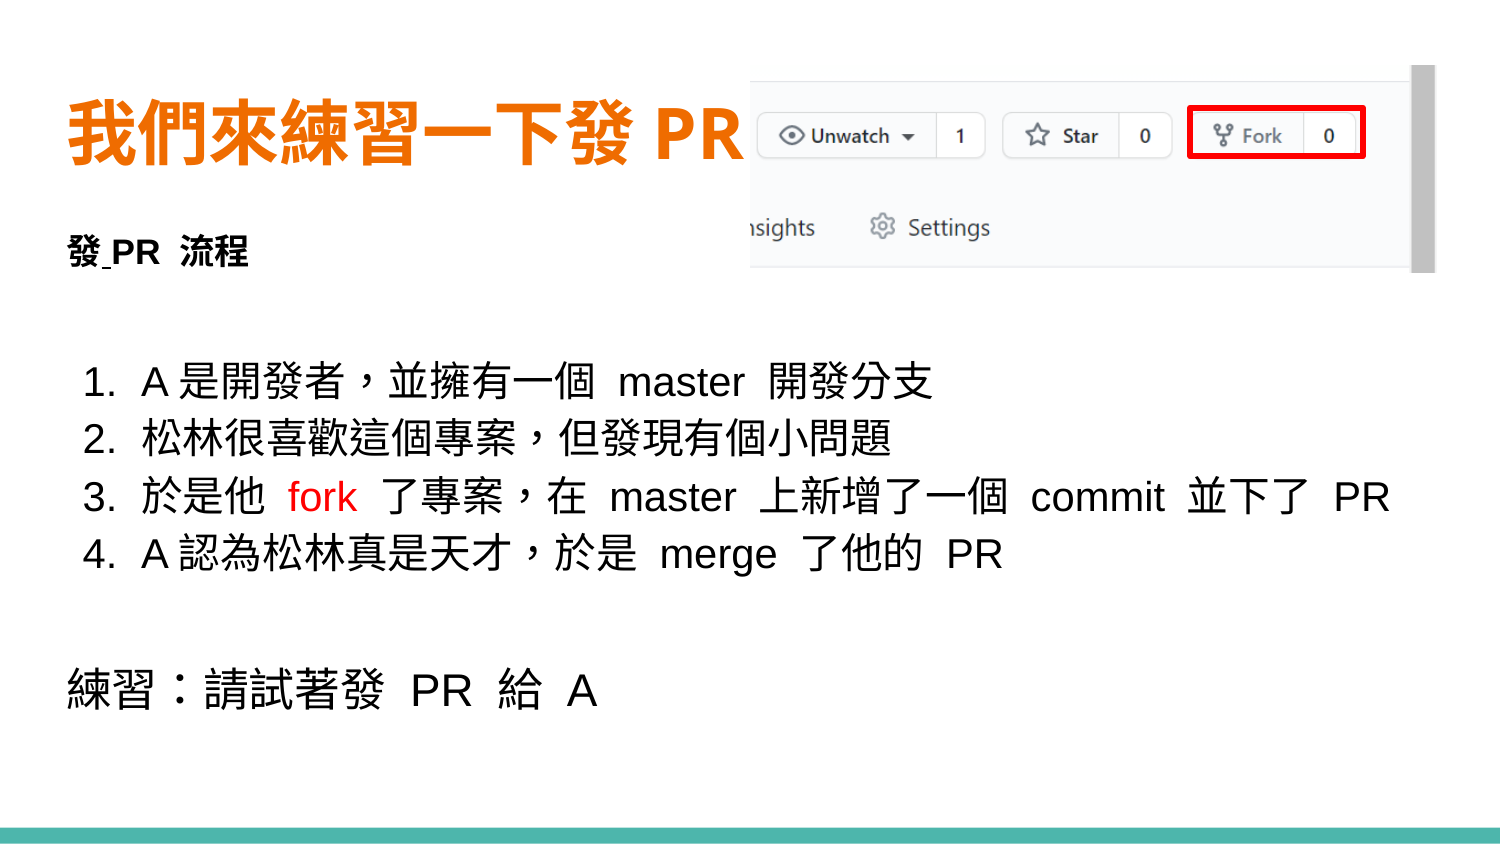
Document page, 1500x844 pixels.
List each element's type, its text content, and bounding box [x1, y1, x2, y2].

picture [749, 64, 1437, 273]
list 發 PR 流程 A是開發者，並擁有一個 master 開發分支 松林很喜歡這個專案，但發現有個小問題 於是他 fork 了專案，在 master 上新增了一個 commit 並下了 PR A認為松林真是天才，於是 merge 了他的 PR 練習：請試著發 PR 給 A [51, 207, 1449, 750]
title 我們來練習一下發PR [1441, 72, 1449, 189]
title 我們來練習一下發PR [51, 72, 744, 189]
